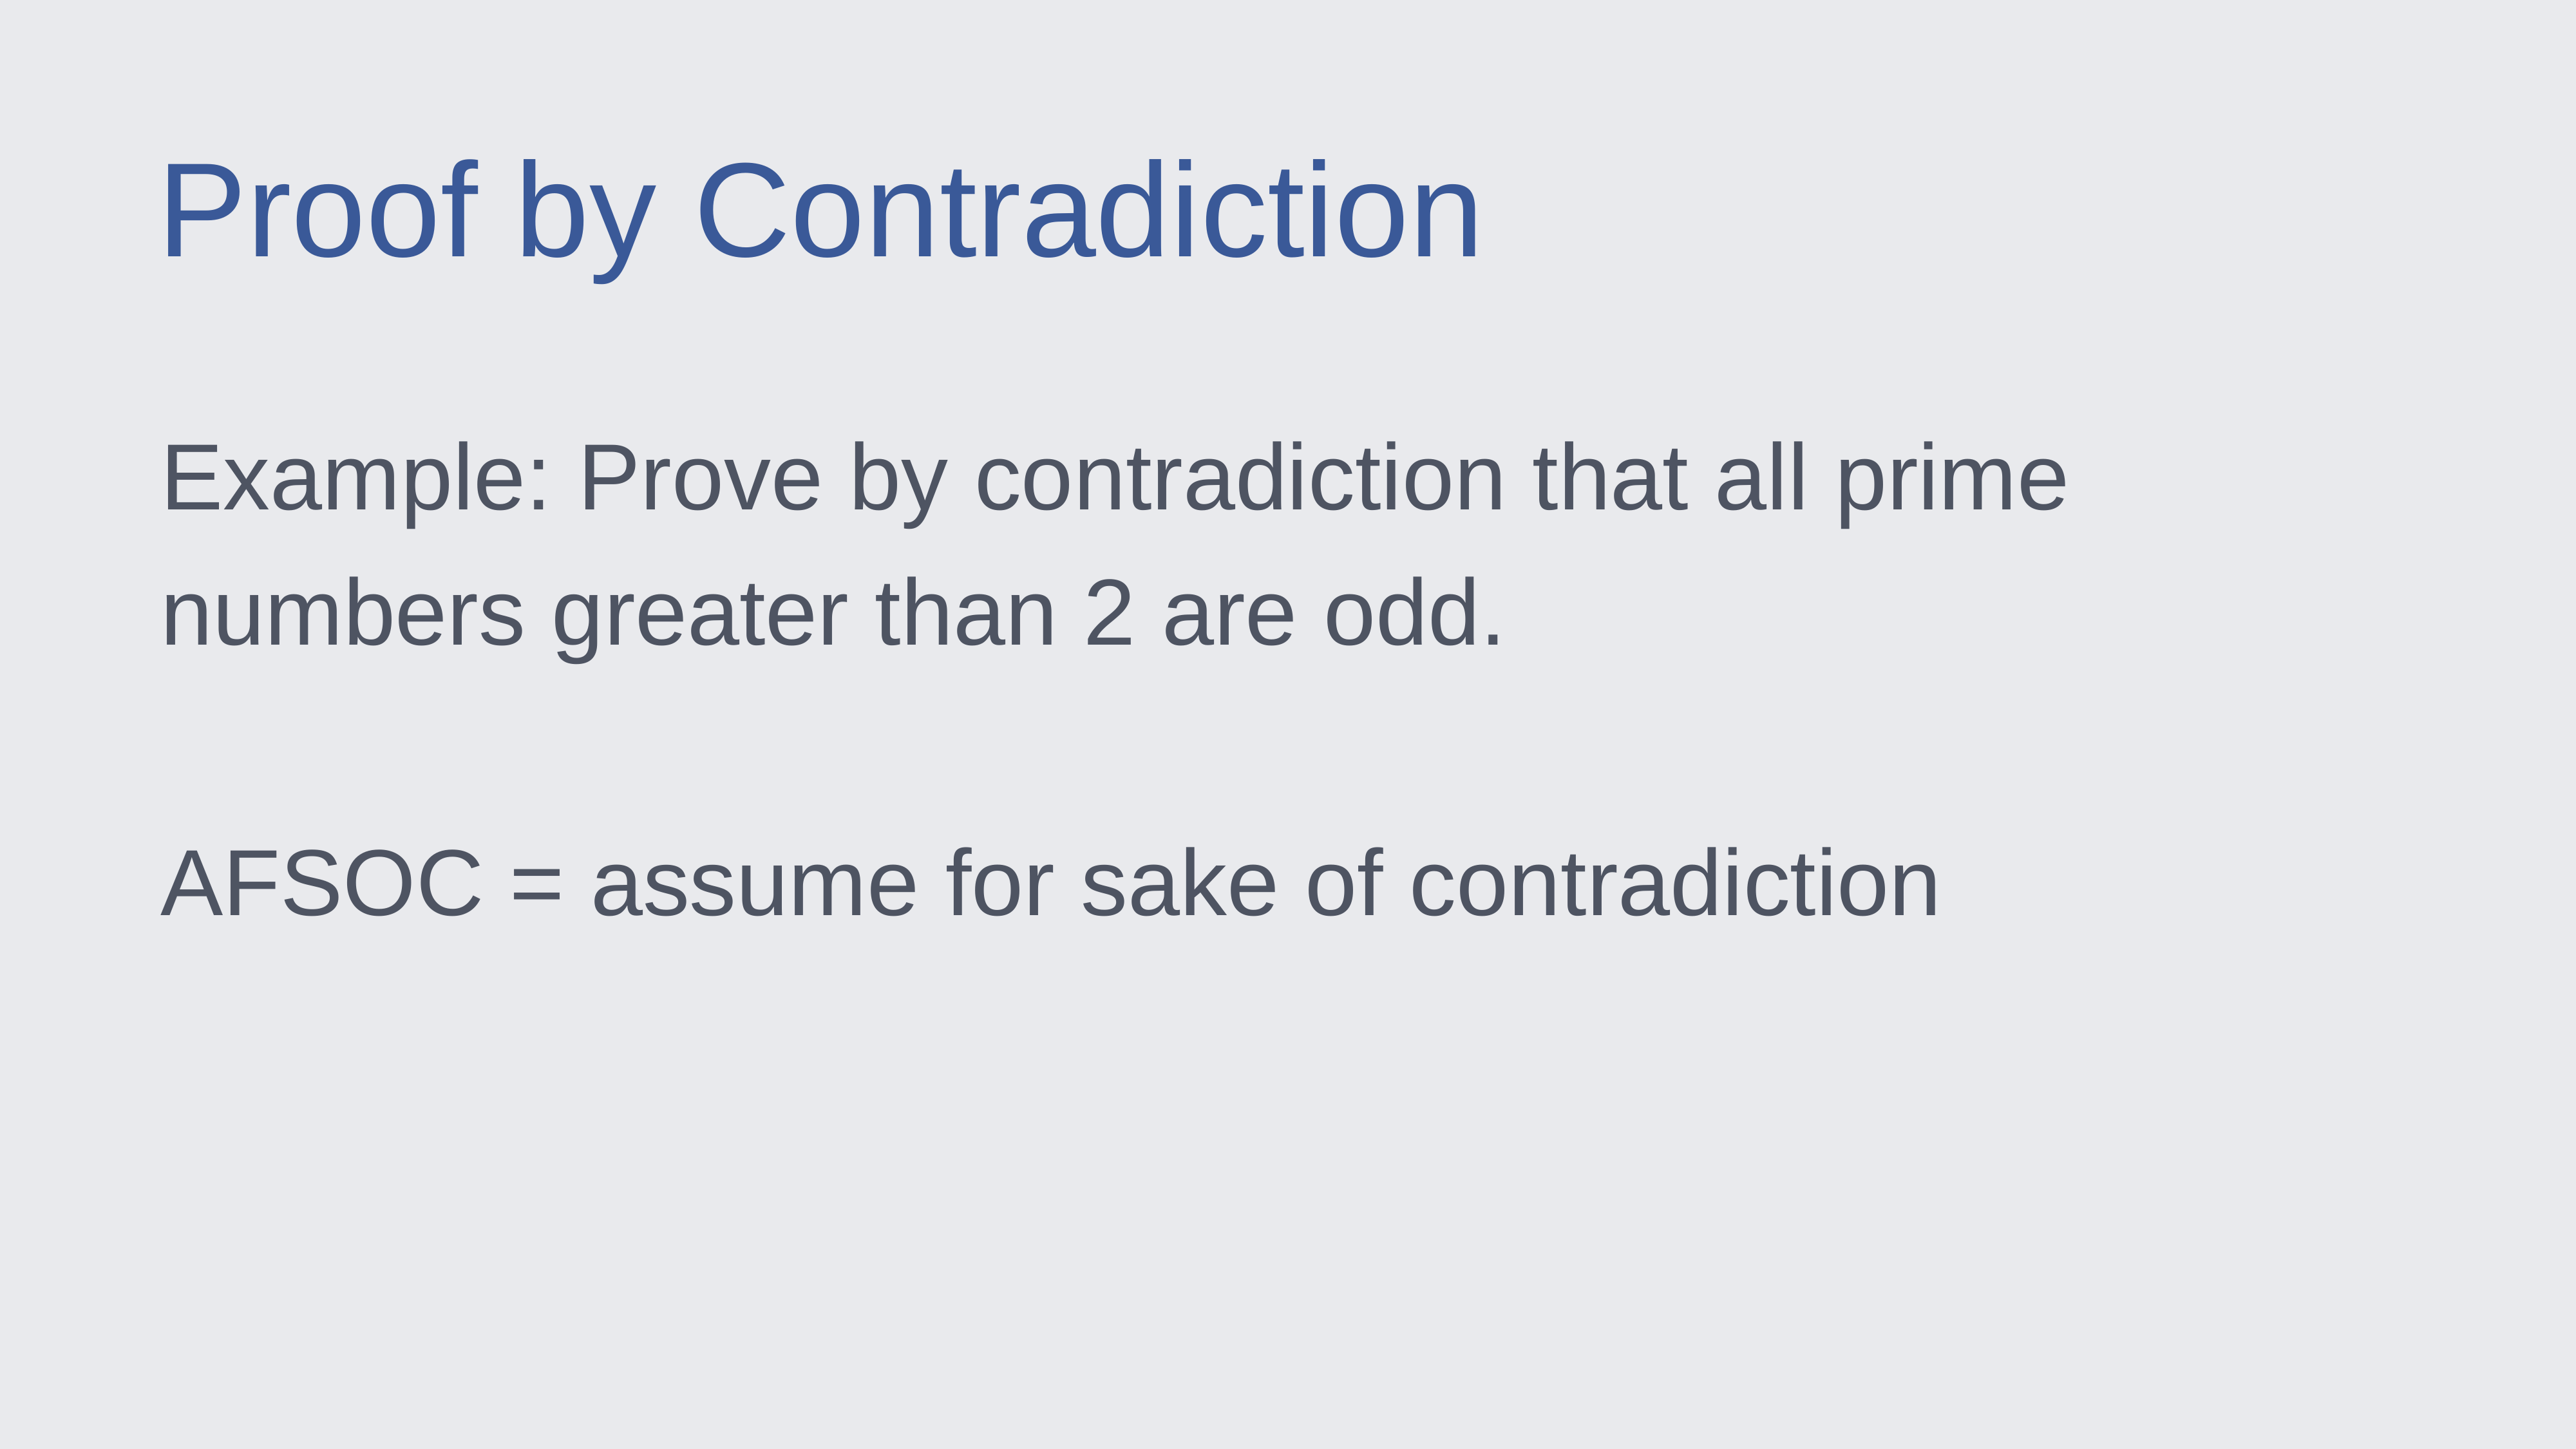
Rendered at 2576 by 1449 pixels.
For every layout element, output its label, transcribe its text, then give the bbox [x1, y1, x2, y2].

list Proof by Contradiction [157, 153, 2412, 985]
list Example: Prove by contradiction that all prime numbers greater than 2 are odd. AFSOC = assume for sake of contradiction [160, 393, 2416, 1225]
